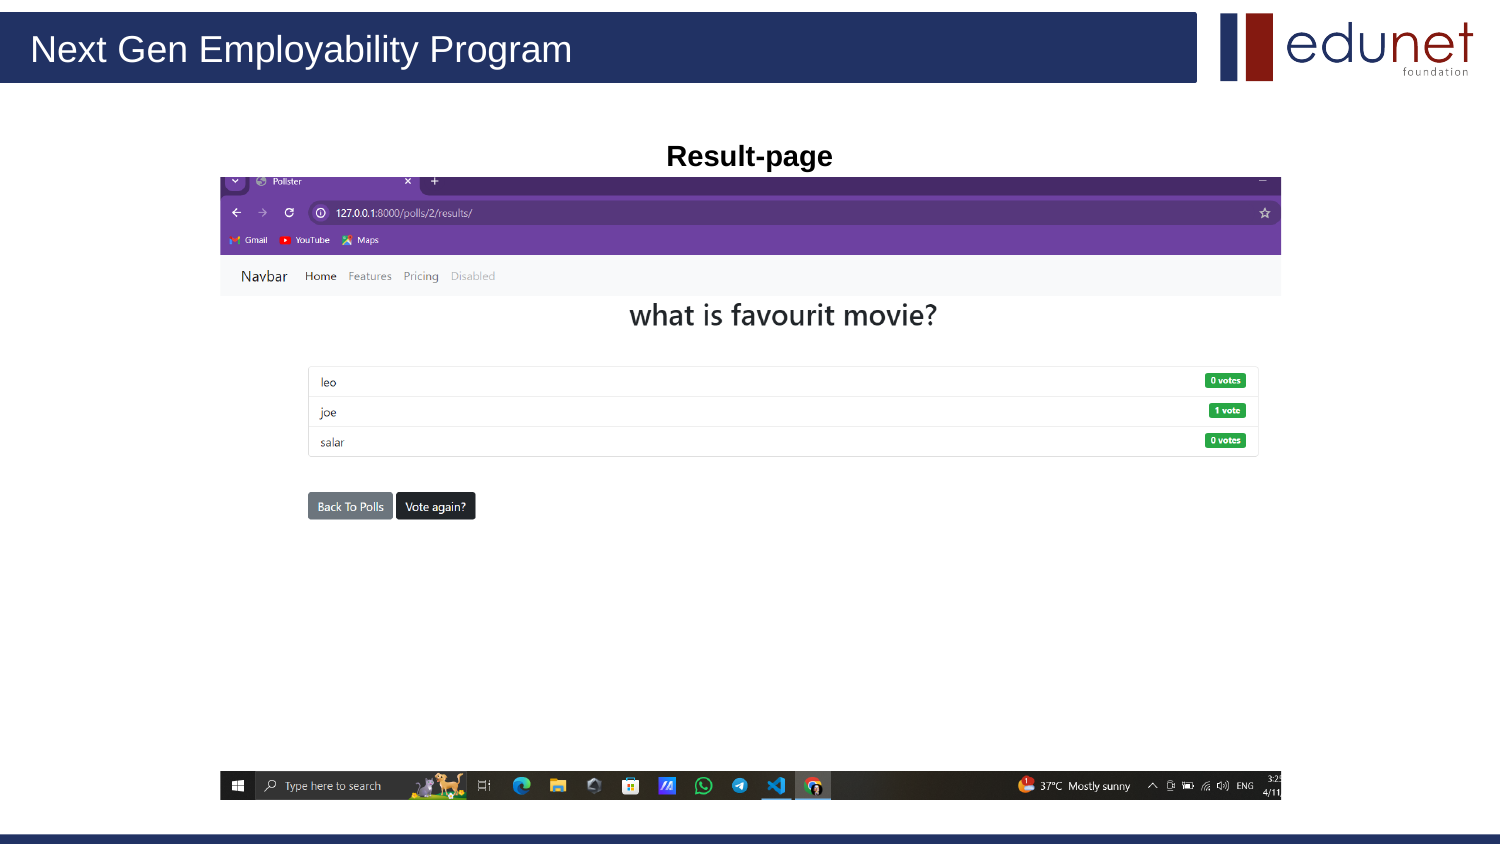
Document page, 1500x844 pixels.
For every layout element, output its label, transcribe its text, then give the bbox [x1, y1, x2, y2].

title Result-page [103, 101, 1397, 208]
picture [1279, 14, 1482, 83]
picture [220, 176, 1282, 801]
